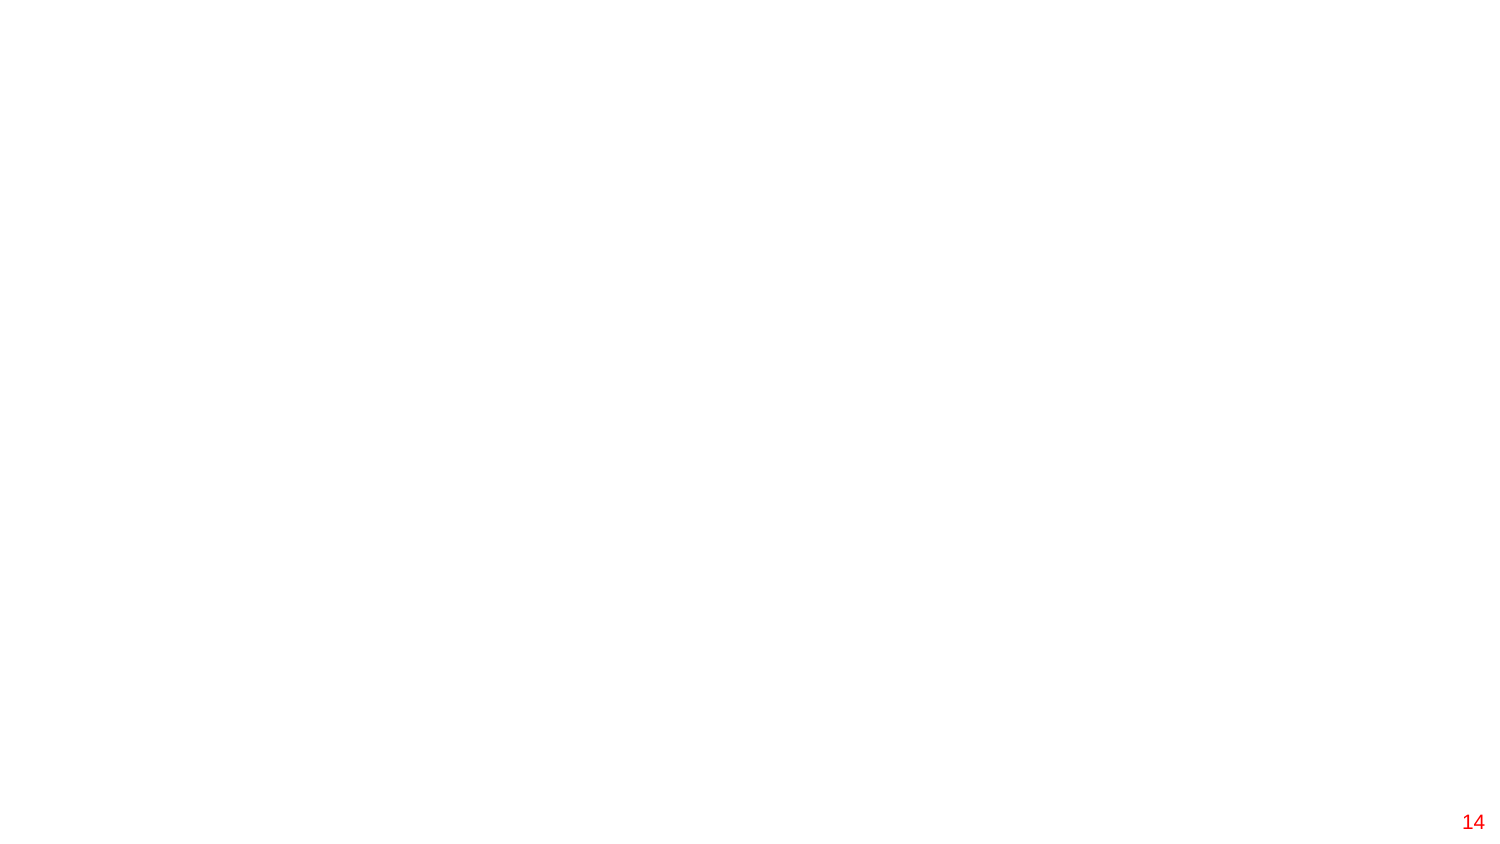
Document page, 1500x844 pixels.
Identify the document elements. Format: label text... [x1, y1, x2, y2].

slide_number 14 [1149, 798, 1500, 844]
